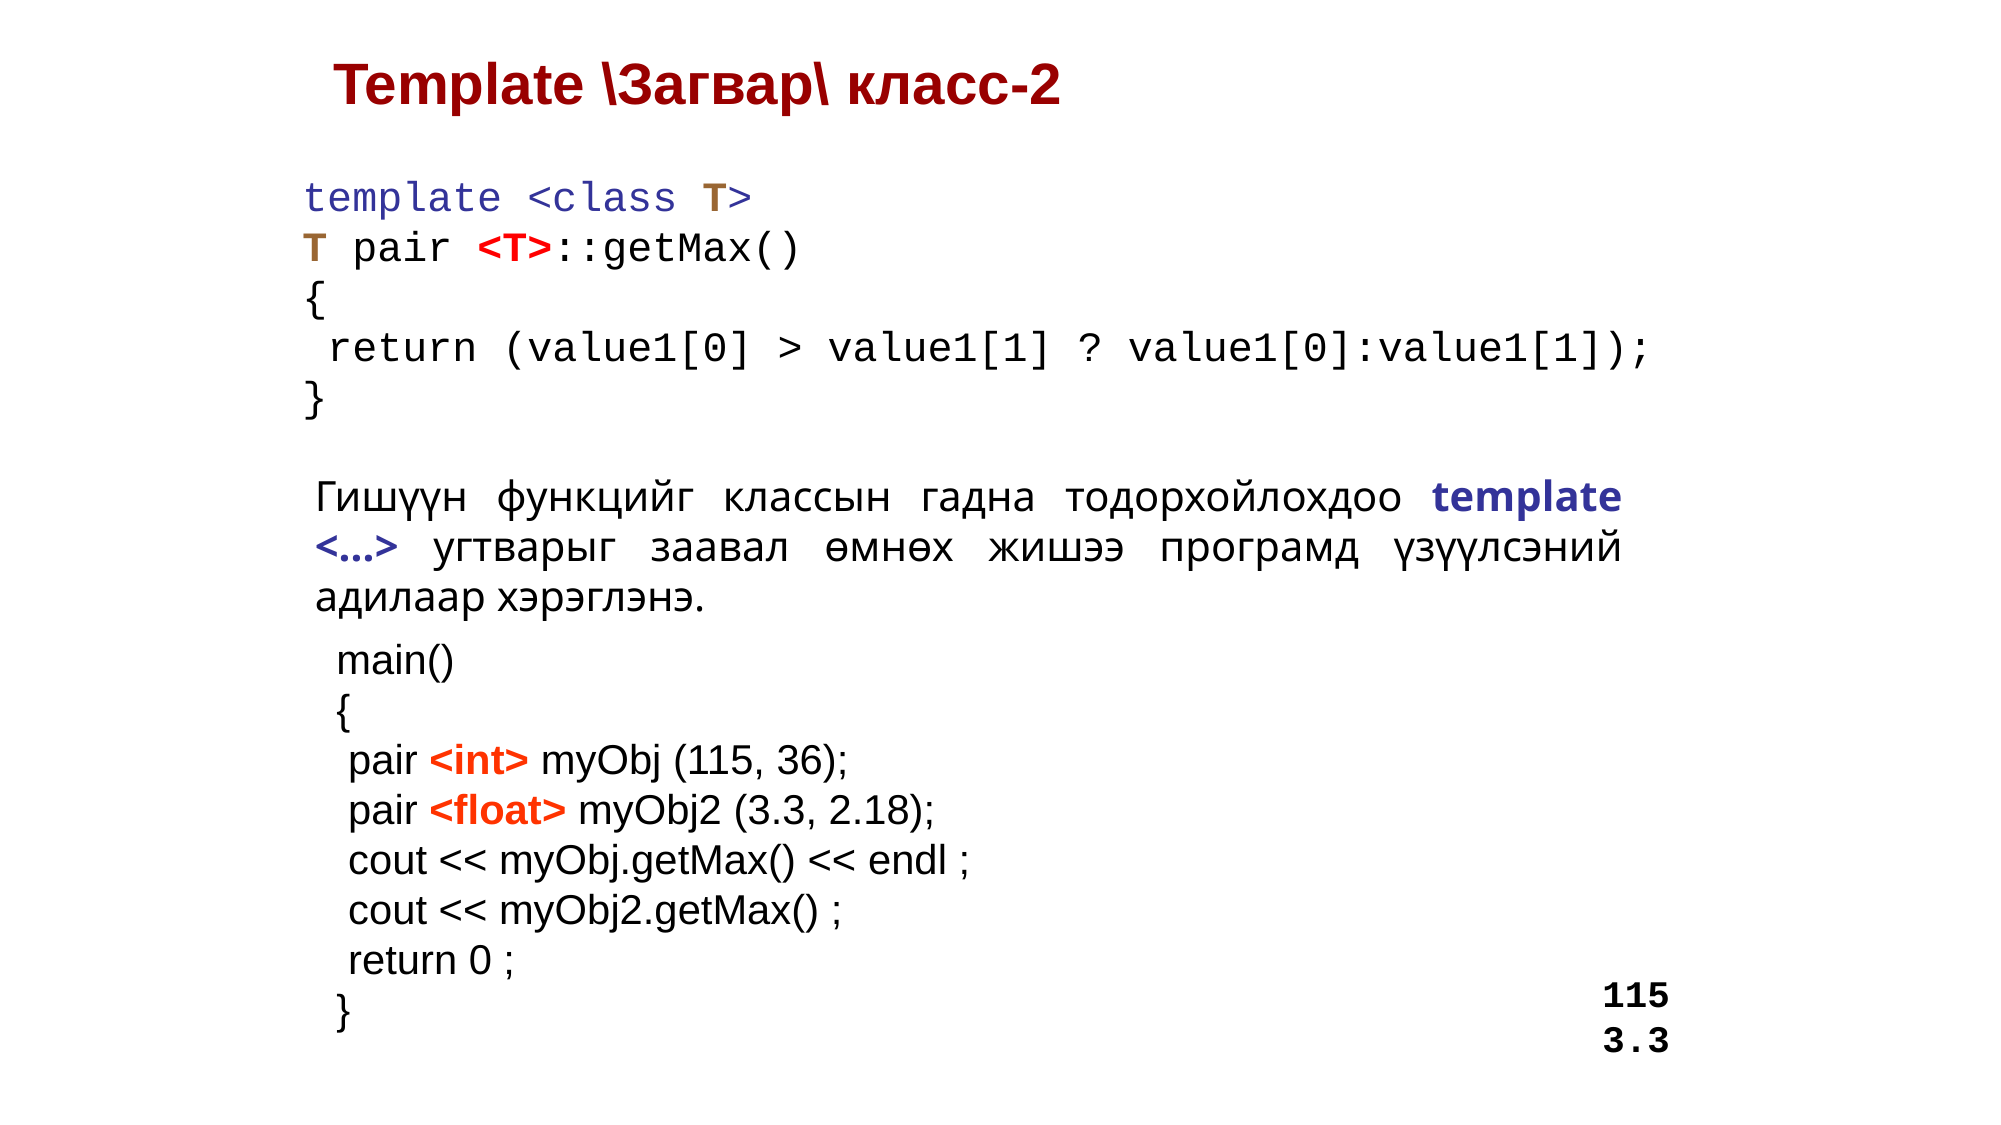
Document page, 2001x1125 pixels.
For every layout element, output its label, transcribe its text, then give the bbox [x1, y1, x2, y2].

text_box template <class T> T pair <T>::getMax() { return (value1[0] > value1[1] ? value1[0]:value1[1]); } [287, 162, 1750, 428]
text_box main() { pair <int> myObj (115, 36); pair <float> myObj2 (3.3, 2.18); cout << myObj.getMax() << endl ; cout << myObj2.getMax() ; return 0 ; } [321, 624, 1678, 1041]
text_box Template \Загвар\ класс-2 [318, 49, 1682, 113]
text_box 115 3.3 [1587, 962, 1713, 1068]
text_box Гишүүн функцийг классын гадна тодорхойлохдоо template <...> угтварыг заавал өмнөх жишээ програмд үзүүлсэний адилаар хэрэглэнэ. [299, 462, 1638, 678]
